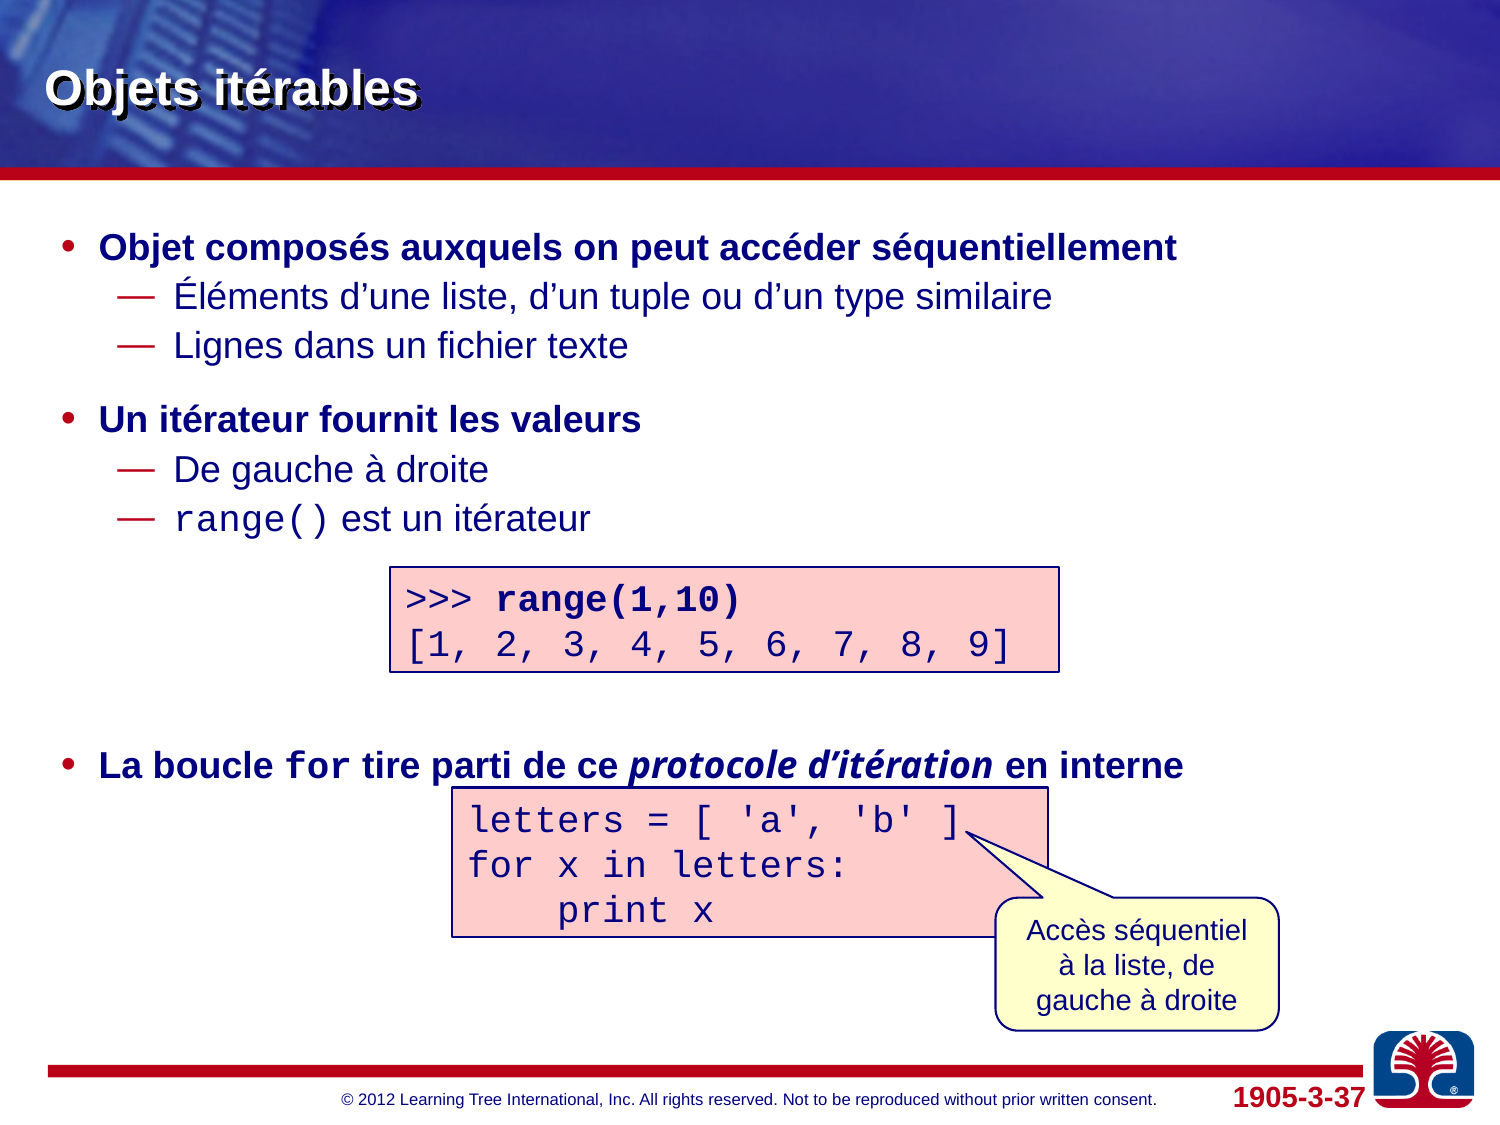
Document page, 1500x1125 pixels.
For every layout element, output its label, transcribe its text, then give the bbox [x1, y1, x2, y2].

list Objet composés auxquels on peut accéder séquentiellement Éléments d’une liste, d’un tuple ou d’un type similaire Lignes dans un fichier texte Un itérateur fournit les valeurs De gauche à droite range() est un itérateur La boucle for tire parti de ce protocole d’itération en interne [45, 215, 1457, 774]
text_box Accès séquentiel à la liste, de gauche à droite [966, 831, 1279, 1031]
picture [0, 0, 1500, 167]
text_box letters = [ 'a', 'b' ] for x in letters: print x [452, 787, 1048, 938]
title Objets itérables [29, 26, 1308, 146]
text_box >>> range(1,10) [1, 2, 3, 4, 5, 6, 7, 8, 9] [390, 566, 1059, 672]
picture [1373, 1031, 1476, 1108]
